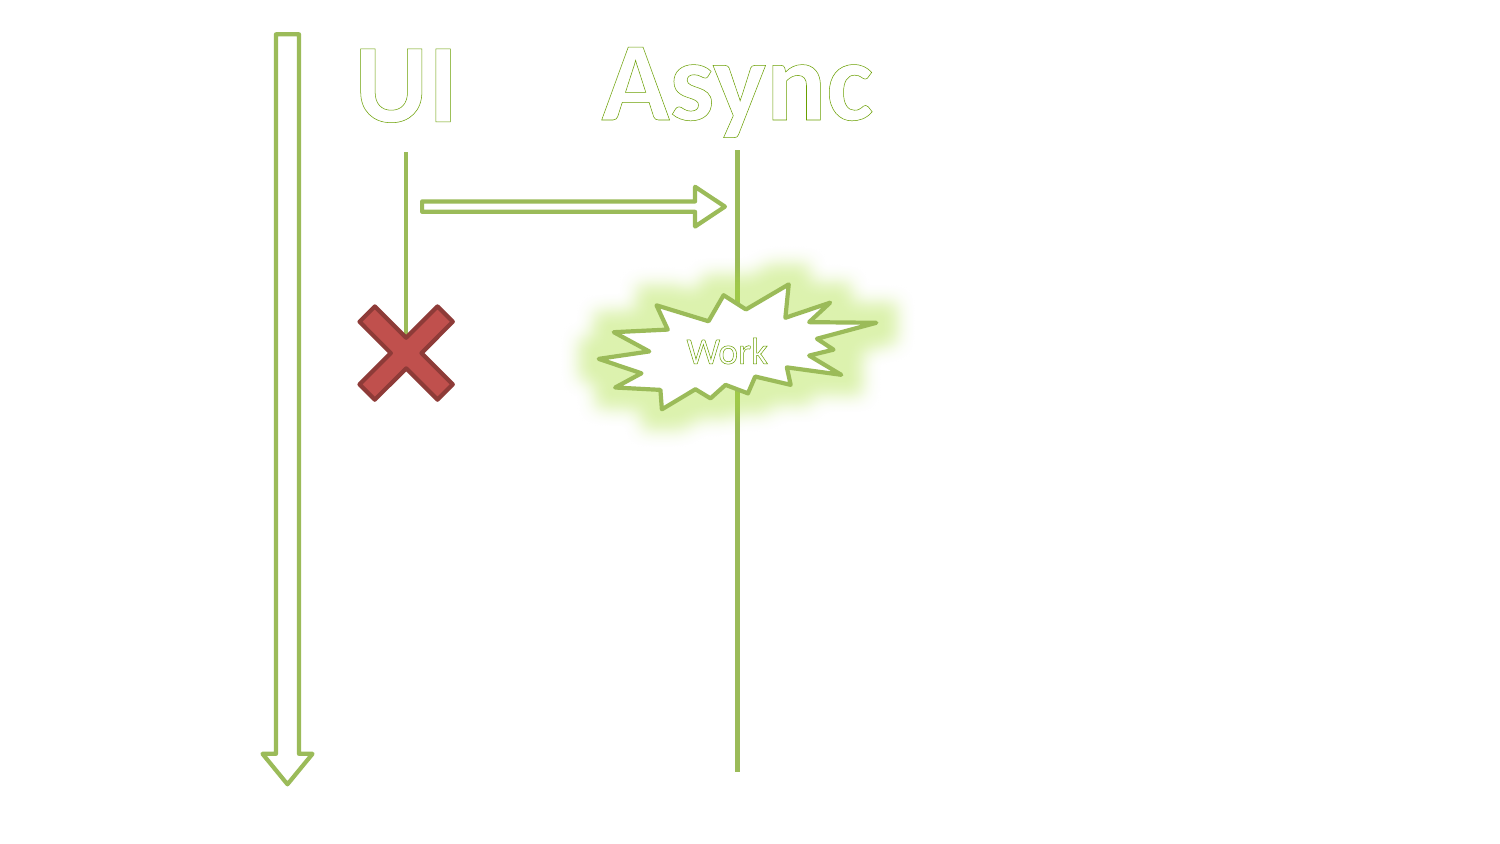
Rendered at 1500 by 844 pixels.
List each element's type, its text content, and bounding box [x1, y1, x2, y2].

text_box [357, 304, 455, 402]
text_box Work [596, 293, 733, 412]
text_box [420, 184, 728, 229]
text_box Work [741, 282, 879, 396]
text_box Async [584, 0, 891, 152]
text_box [260, 32, 315, 787]
text_box UI [337, 0, 475, 154]
